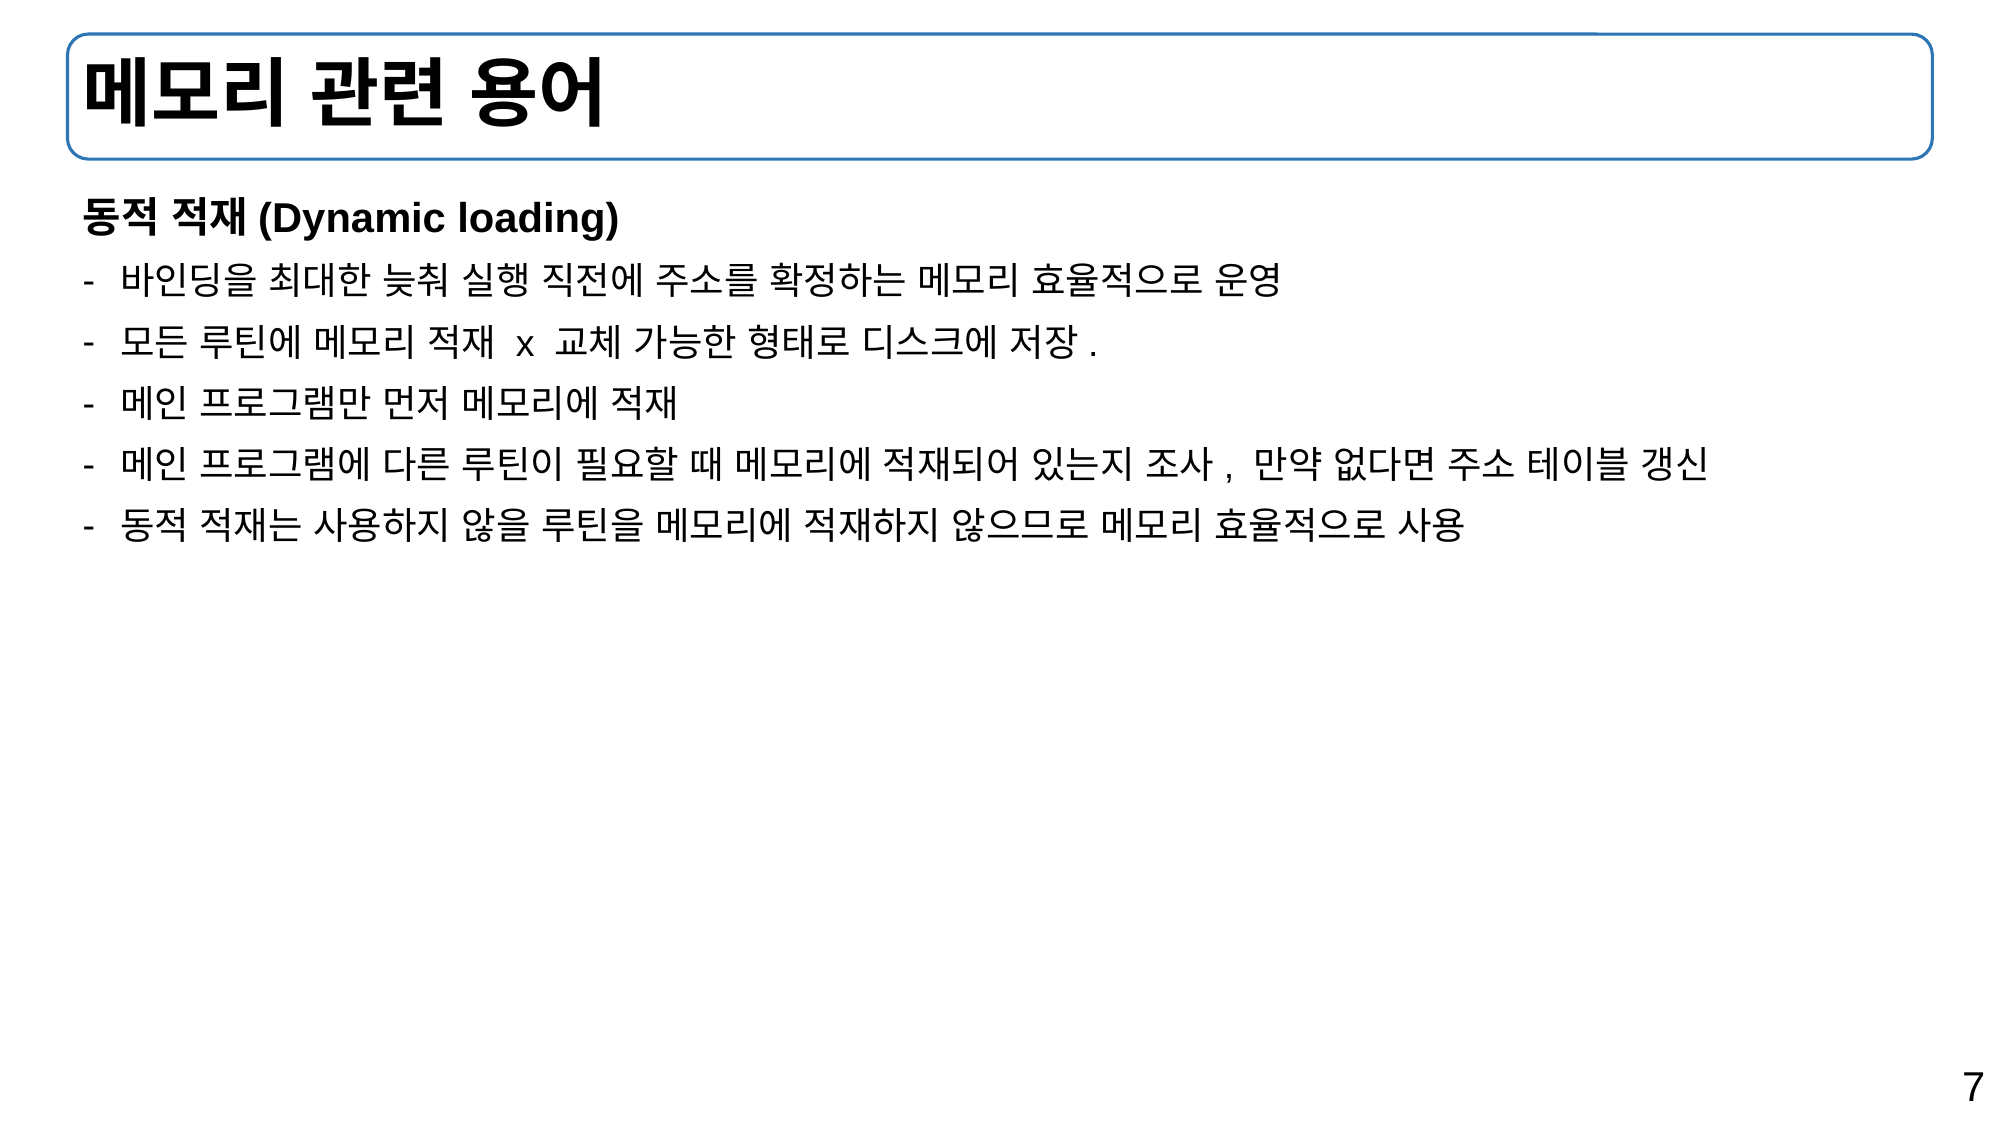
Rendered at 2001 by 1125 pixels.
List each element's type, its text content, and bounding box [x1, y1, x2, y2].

title 메모리 관련 용어 [67, 34, 1933, 160]
list 동적 적재(Dynamic loading) 바인딩을 최대한 늦춰 실행 직전에 주소를 확정하는 메모리 효율적으로 운영 모든 루틴에 메모리 적재 x 교체 가능한 형태로 디스크에 저장. 메인 프로그램만 먼저 메모리에 적재 메인 프로그램에 다른 루틴이 필요할 때 메모리에 적재되어 있는지 조사, 만약 없다면 주소 테이블 갱신 동적 적재는 사용하지 않을 루틴을 메모리에 적재하지 않으므로 메모리 효율적으로 사용 [67, 189, 1933, 1019]
